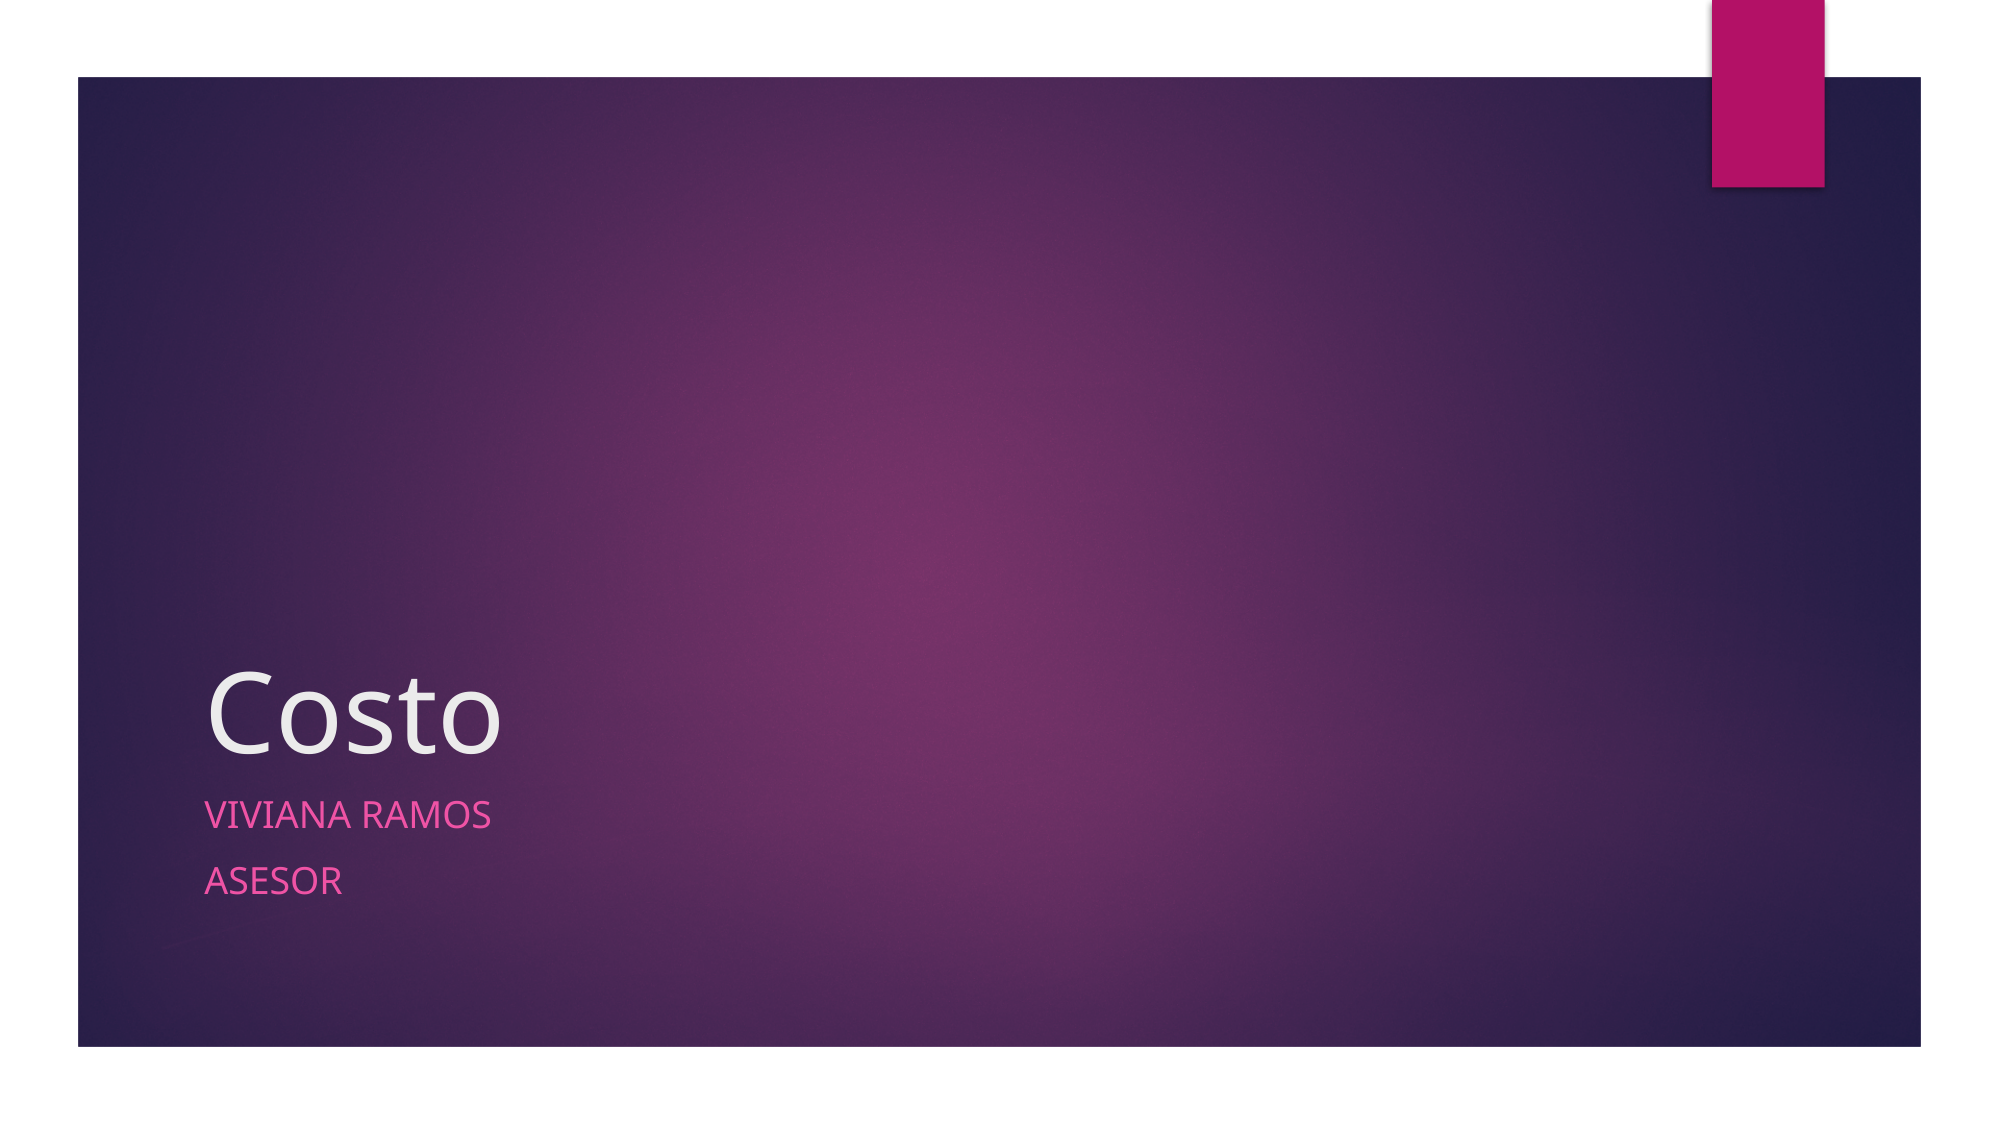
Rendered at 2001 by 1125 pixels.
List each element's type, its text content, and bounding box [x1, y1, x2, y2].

title Costo [189, 344, 1638, 783]
subtitle Viviana Ramos Asesor [189, 783, 1638, 925]
